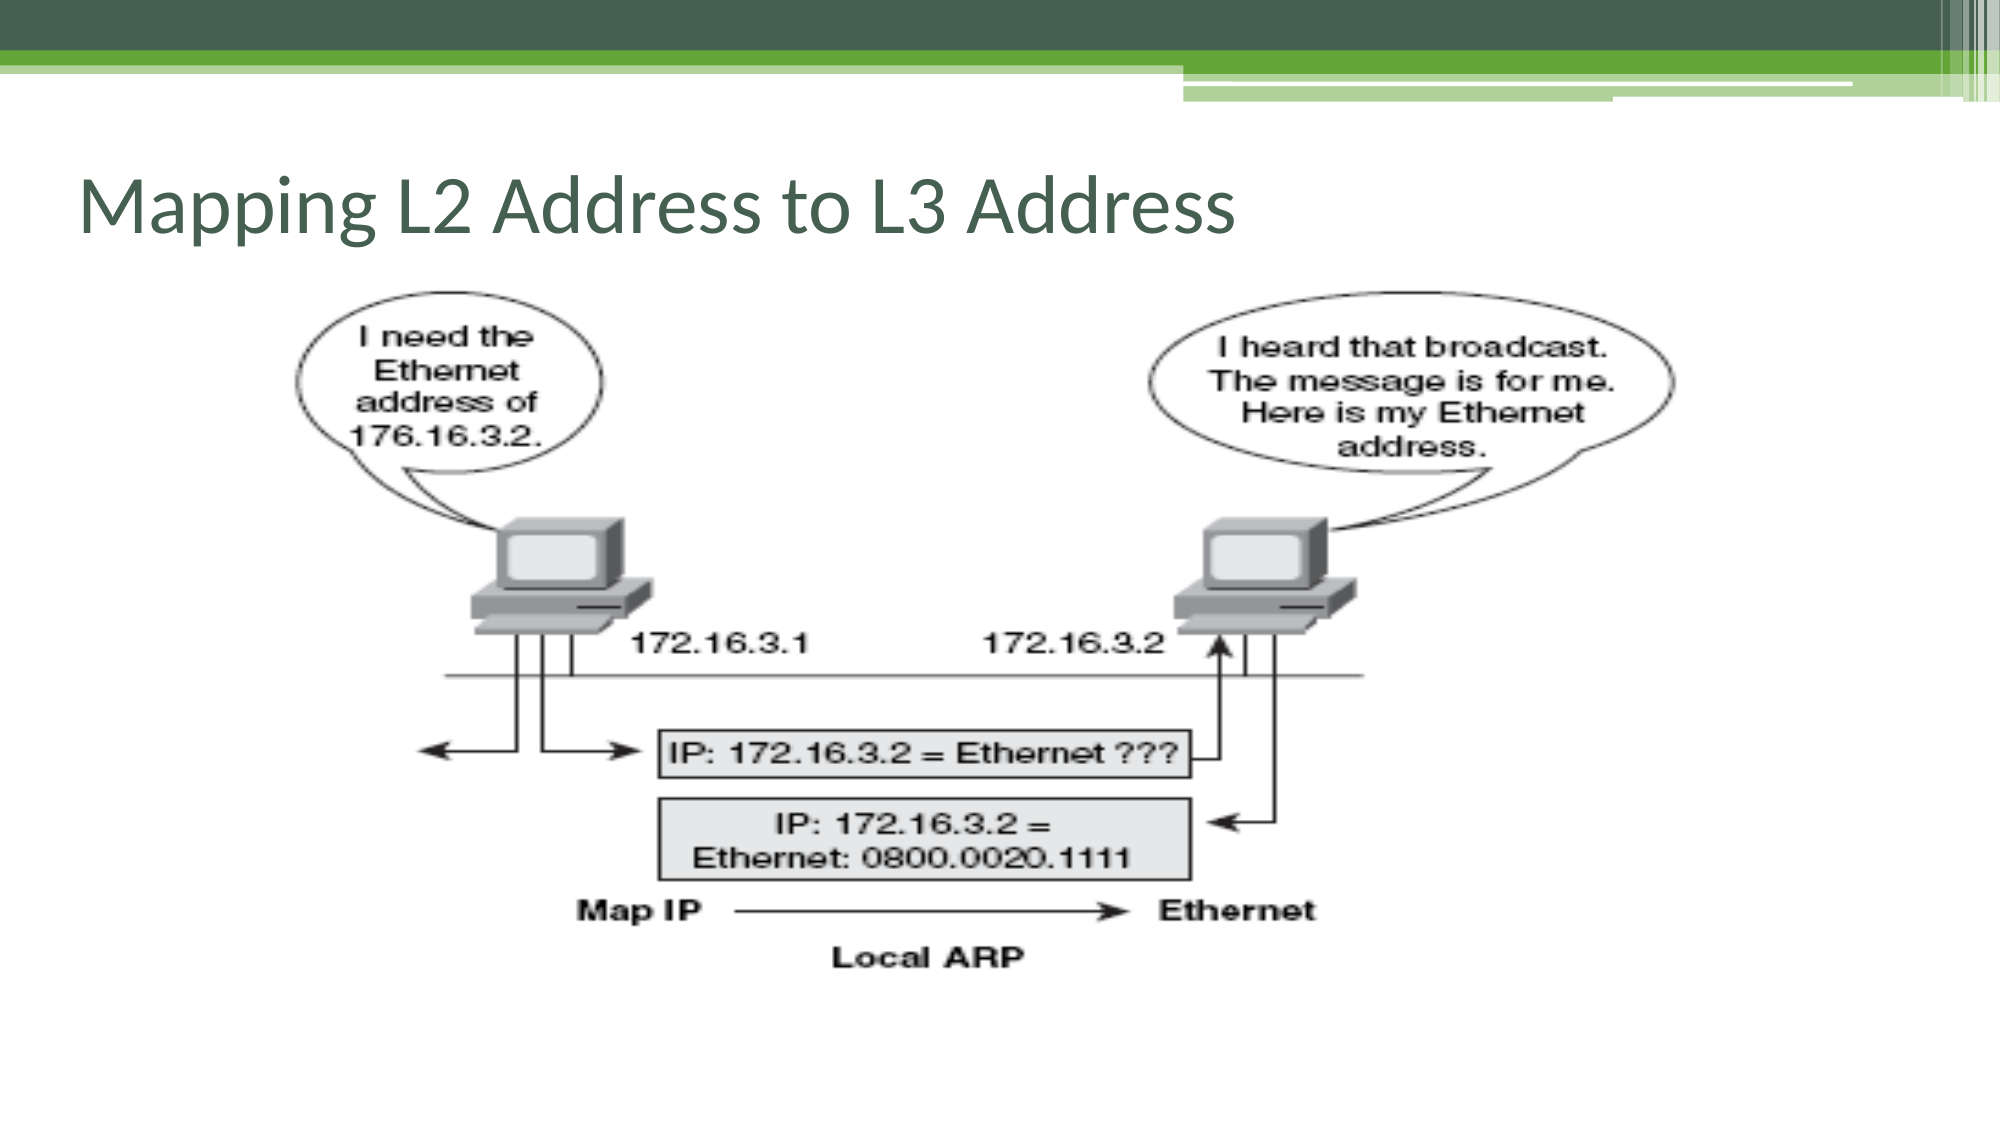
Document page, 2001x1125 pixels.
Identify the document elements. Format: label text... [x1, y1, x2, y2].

title Mapping L2 Address to L3 Address [62, 112, 1863, 288]
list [249, 287, 1750, 1013]
